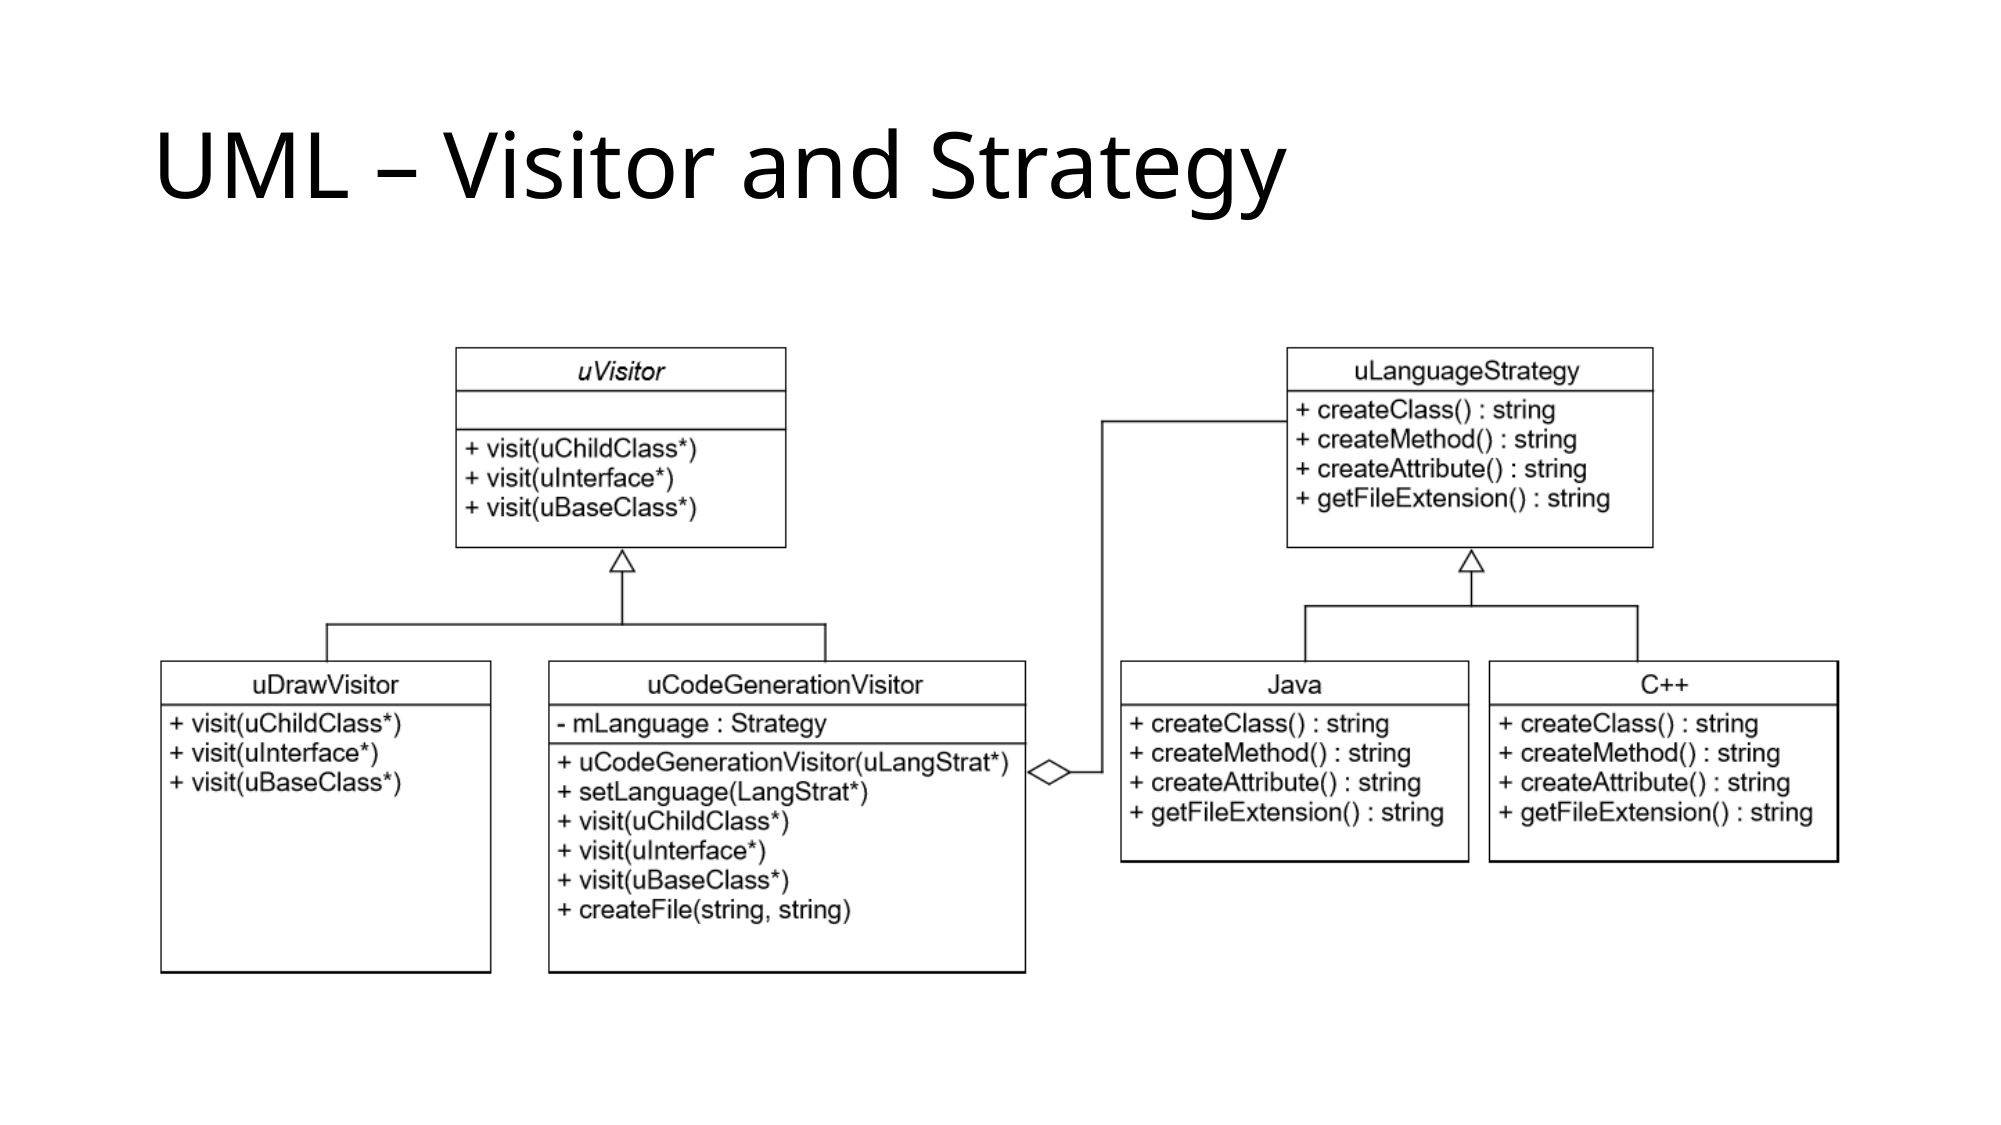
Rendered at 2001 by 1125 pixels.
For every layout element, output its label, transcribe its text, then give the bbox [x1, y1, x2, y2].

text_box UML – Visitor and Strategy [137, 59, 1863, 278]
picture [137, 314, 1863, 999]
